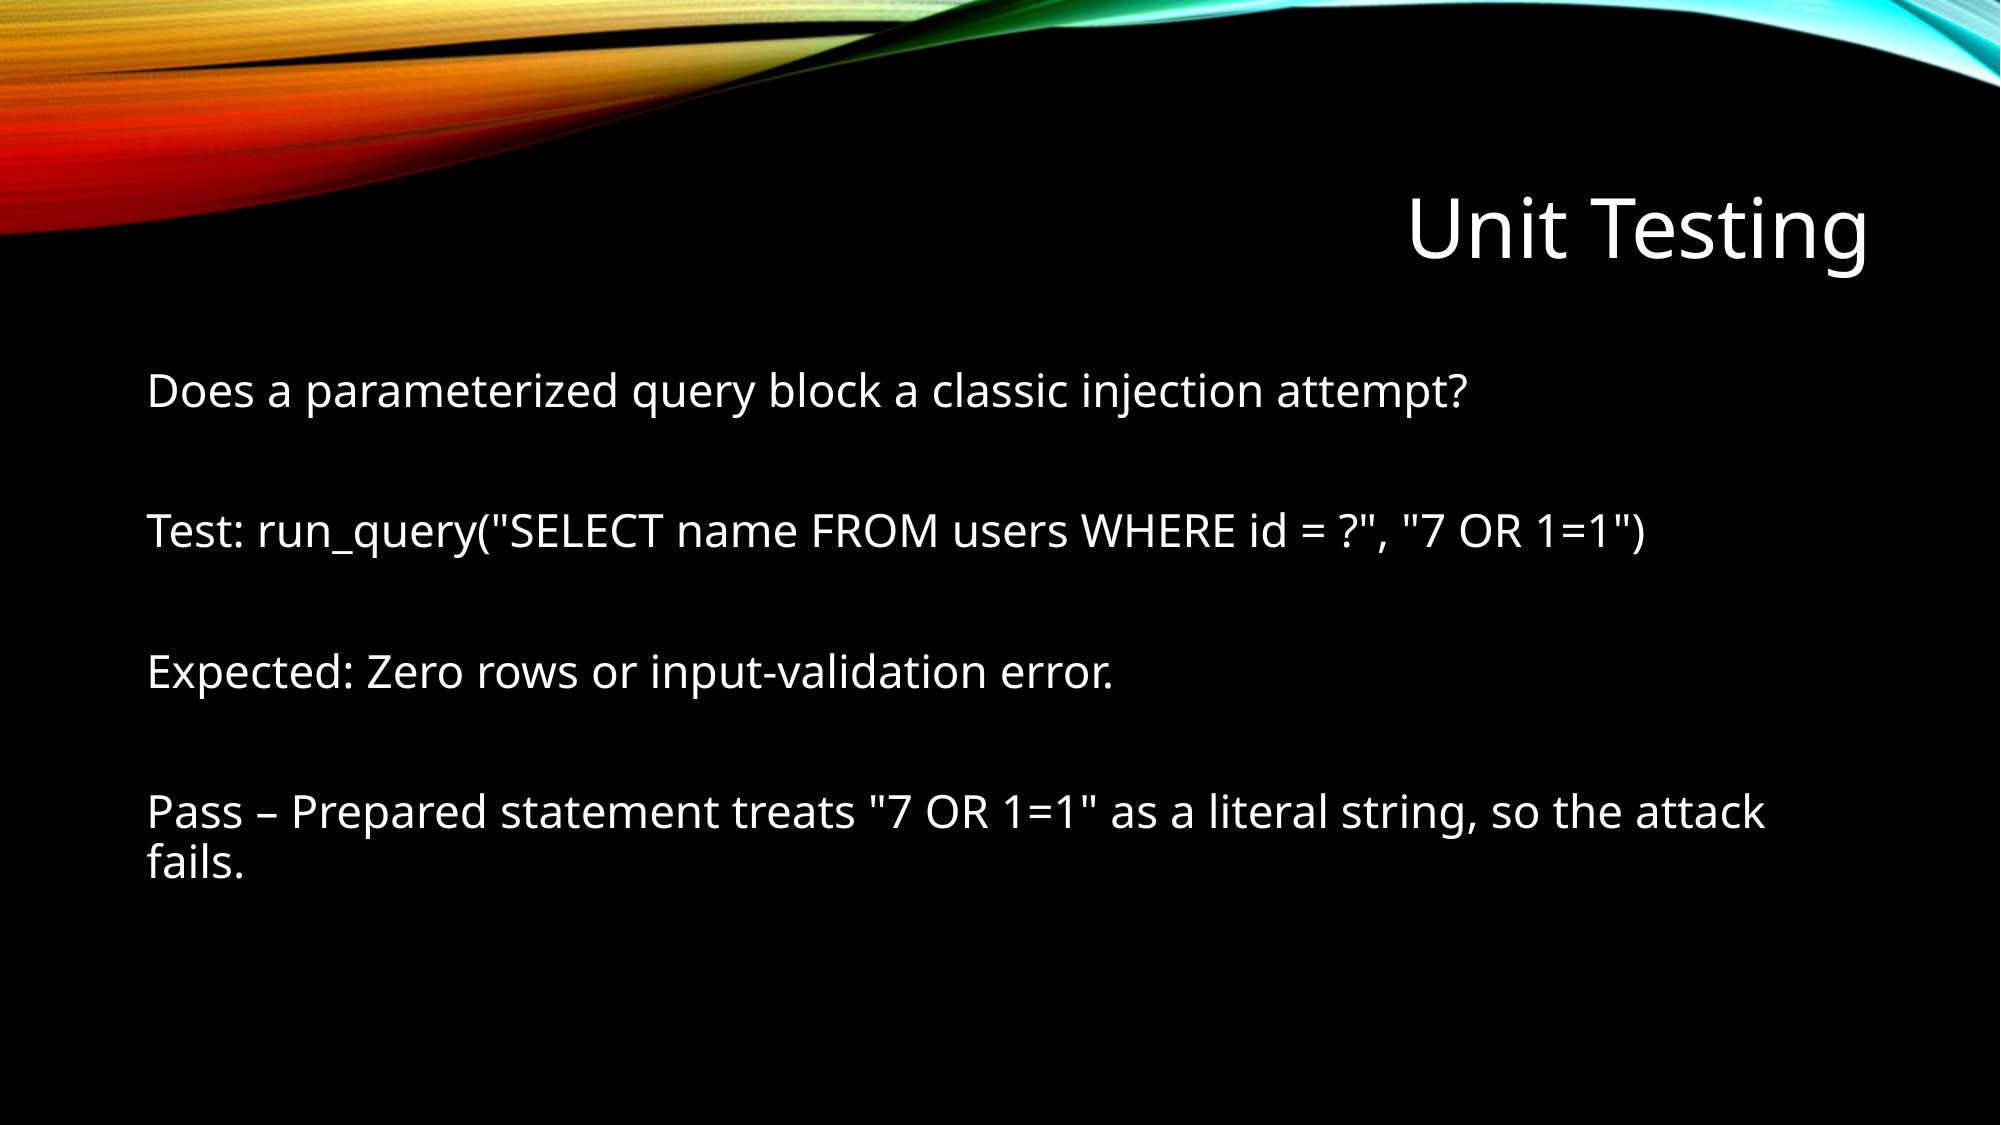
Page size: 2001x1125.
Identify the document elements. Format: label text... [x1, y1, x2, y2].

list Does a parameterized query block a classic injection attempt? Test: run_query("SELECT name FROM users WHERE id = ?", "7 OR 1=1") Expected: Zero rows or input-validation error. Pass – Prepared statement treats "7 OR 1=1" as a literal string, so the attack fails. [112, 360, 1888, 1021]
picture [0, 0, 2000, 237]
title Unit Testing [474, 125, 1888, 338]
